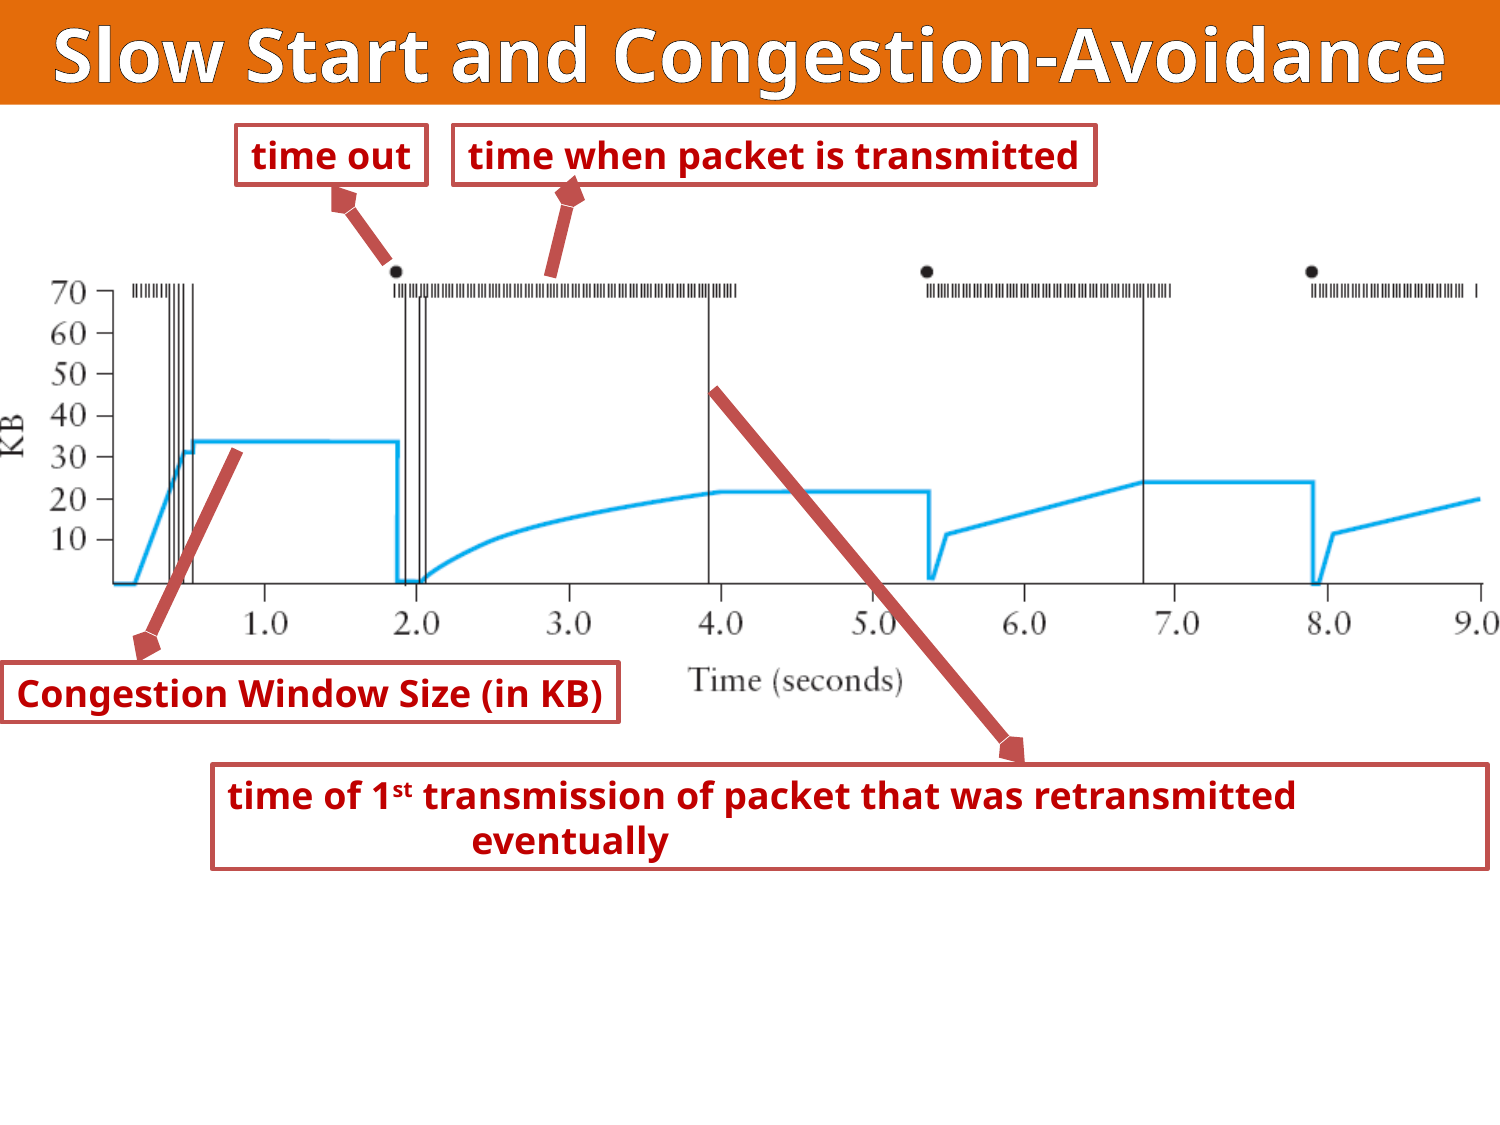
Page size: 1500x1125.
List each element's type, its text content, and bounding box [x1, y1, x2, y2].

text_box Slow Start and Congestion-Avoidance [0, 0, 1500, 105]
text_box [460, 124, 1088, 278]
picture [0, 262, 1500, 707]
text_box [237, 124, 426, 263]
picture [196, 444, 212, 449]
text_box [212, 389, 1488, 826]
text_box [0, 449, 206, 724]
